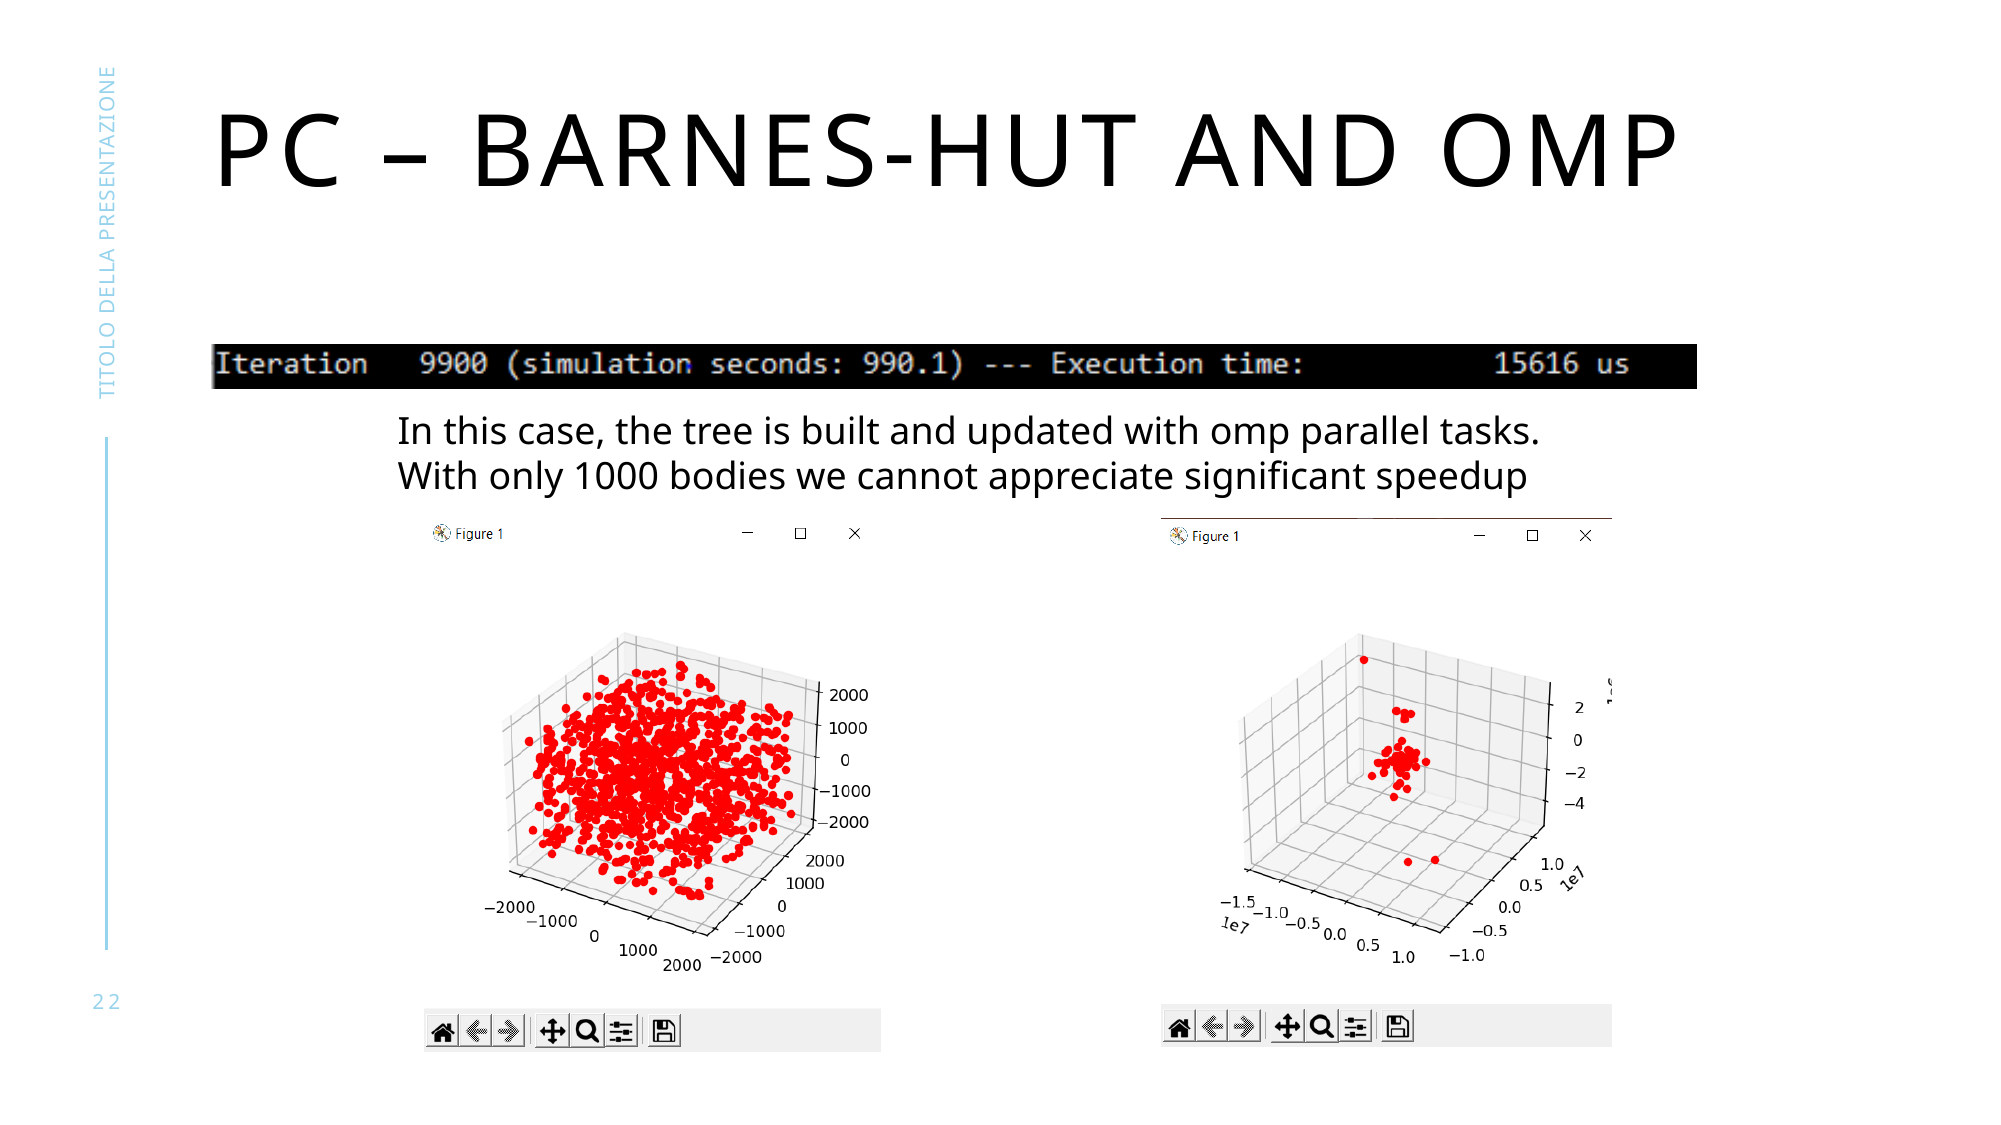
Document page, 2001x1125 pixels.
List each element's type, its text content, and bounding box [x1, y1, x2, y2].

picture [211, 344, 1697, 389]
picture [424, 518, 881, 1052]
title pc – barnes-hut and omp [212, 99, 1824, 306]
slide_number 22 [68, 987, 144, 1018]
text_box In this case, the tree is built and updated with omp parallel tasks. With only 1000 bodies we cannot appreciate significant speedup [382, 399, 1567, 505]
footer titolo della presentazione [85, 14, 127, 400]
picture [1161, 518, 1612, 1047]
